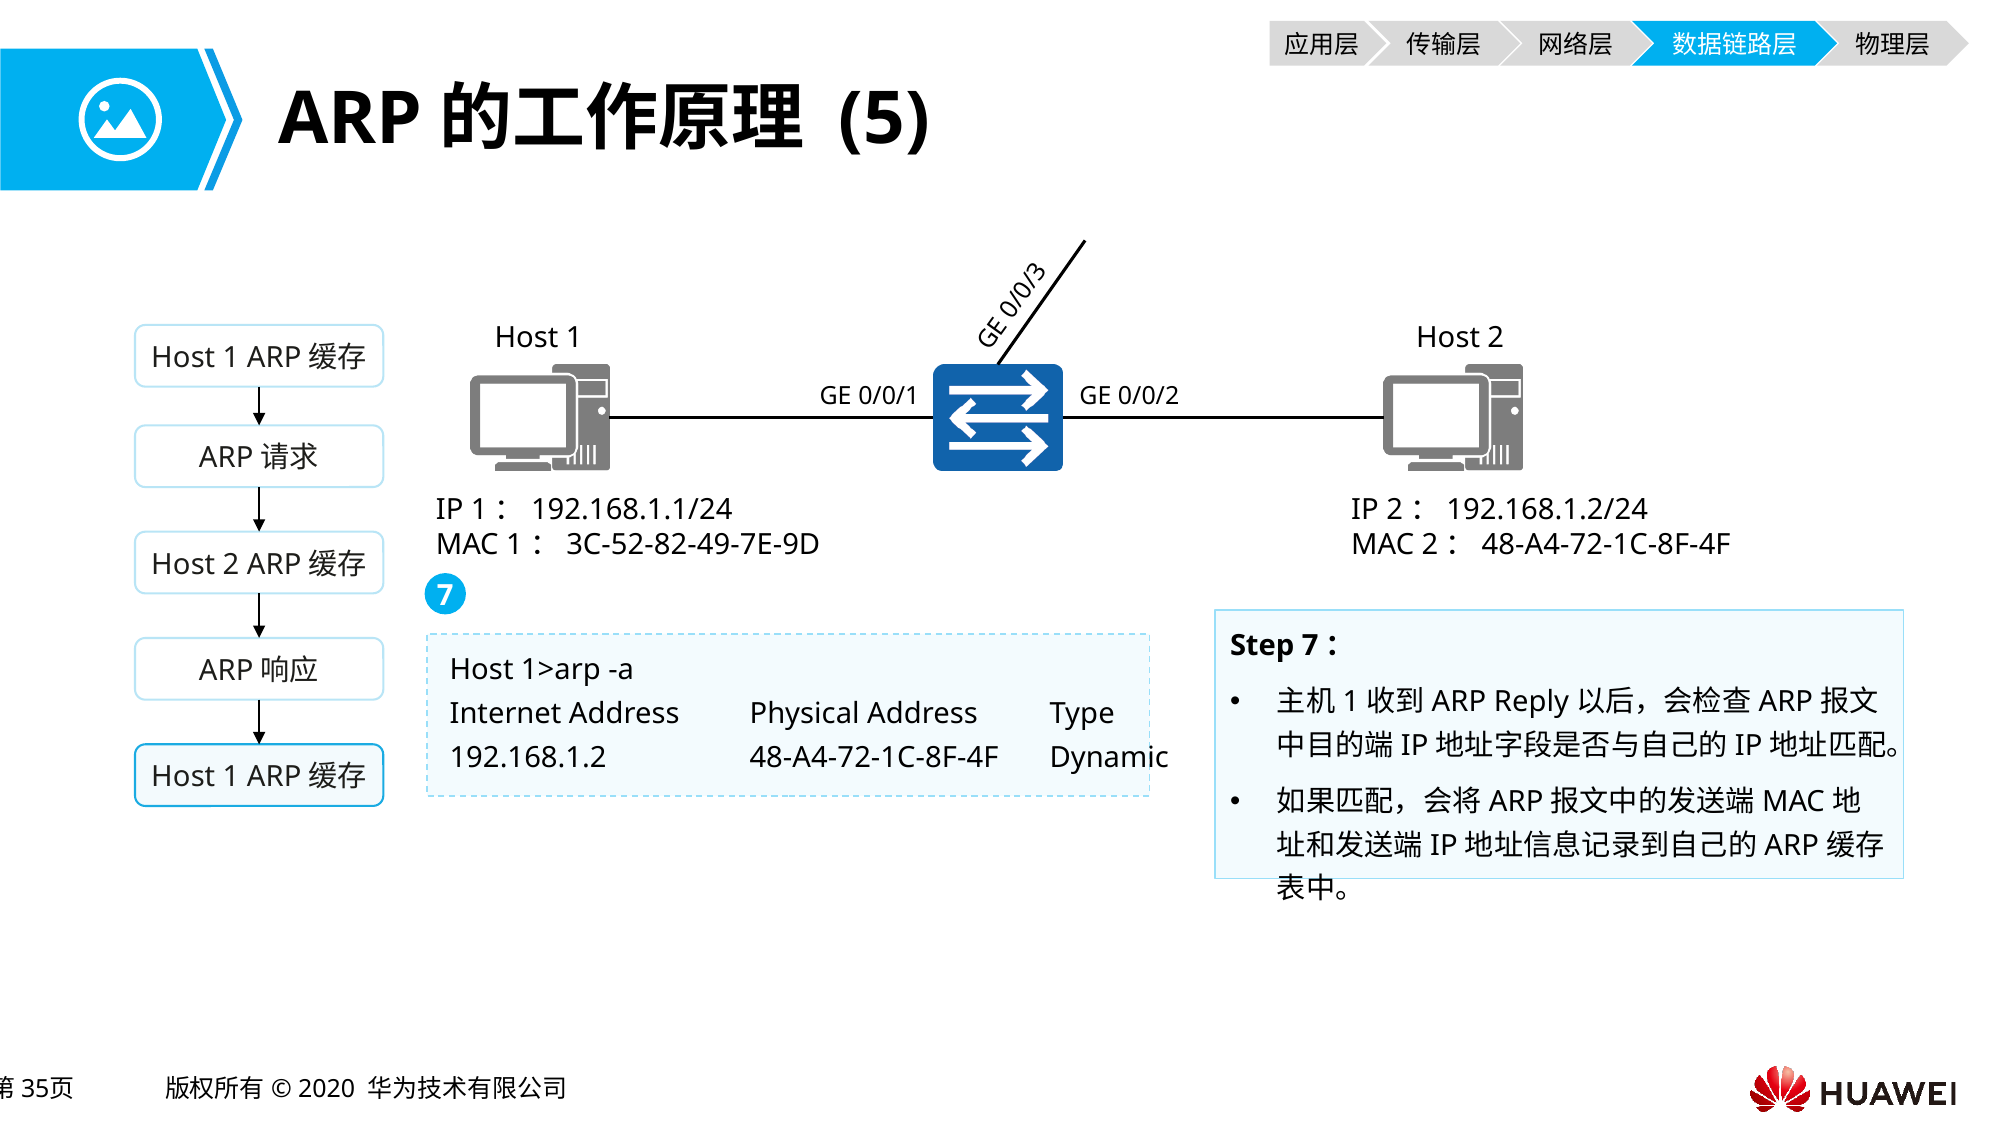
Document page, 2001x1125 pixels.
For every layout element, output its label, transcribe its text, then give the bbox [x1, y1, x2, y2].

text_box Host 2 ARP缓存 [135, 531, 384, 594]
text_box Step 7： 主机1收到ARP Reply以后，会检查ARP报文中目的端IP地址字段是否与自己的IP地址匹配。 如果匹配，会将ARP报文中的发送端MAC地址和发送端IP地址信息记录到自己的ARP缓存表中。 [1215, 610, 1904, 879]
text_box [387, 633, 1207, 796]
text_box Host 1 ARP缓存 [135, 744, 384, 806]
text_box ARP响应 [135, 637, 384, 700]
text_box 7 [423, 572, 467, 616]
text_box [421, 219, 1752, 569]
title ARP的工作原理 (5) [261, 67, 1874, 173]
text_box Host 1 ARP缓存 [135, 324, 384, 387]
text_box ARP请求 [135, 425, 384, 488]
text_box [1269, 20, 1969, 67]
picture [1750, 1066, 1956, 1112]
text_box [1290, 615, 1880, 970]
